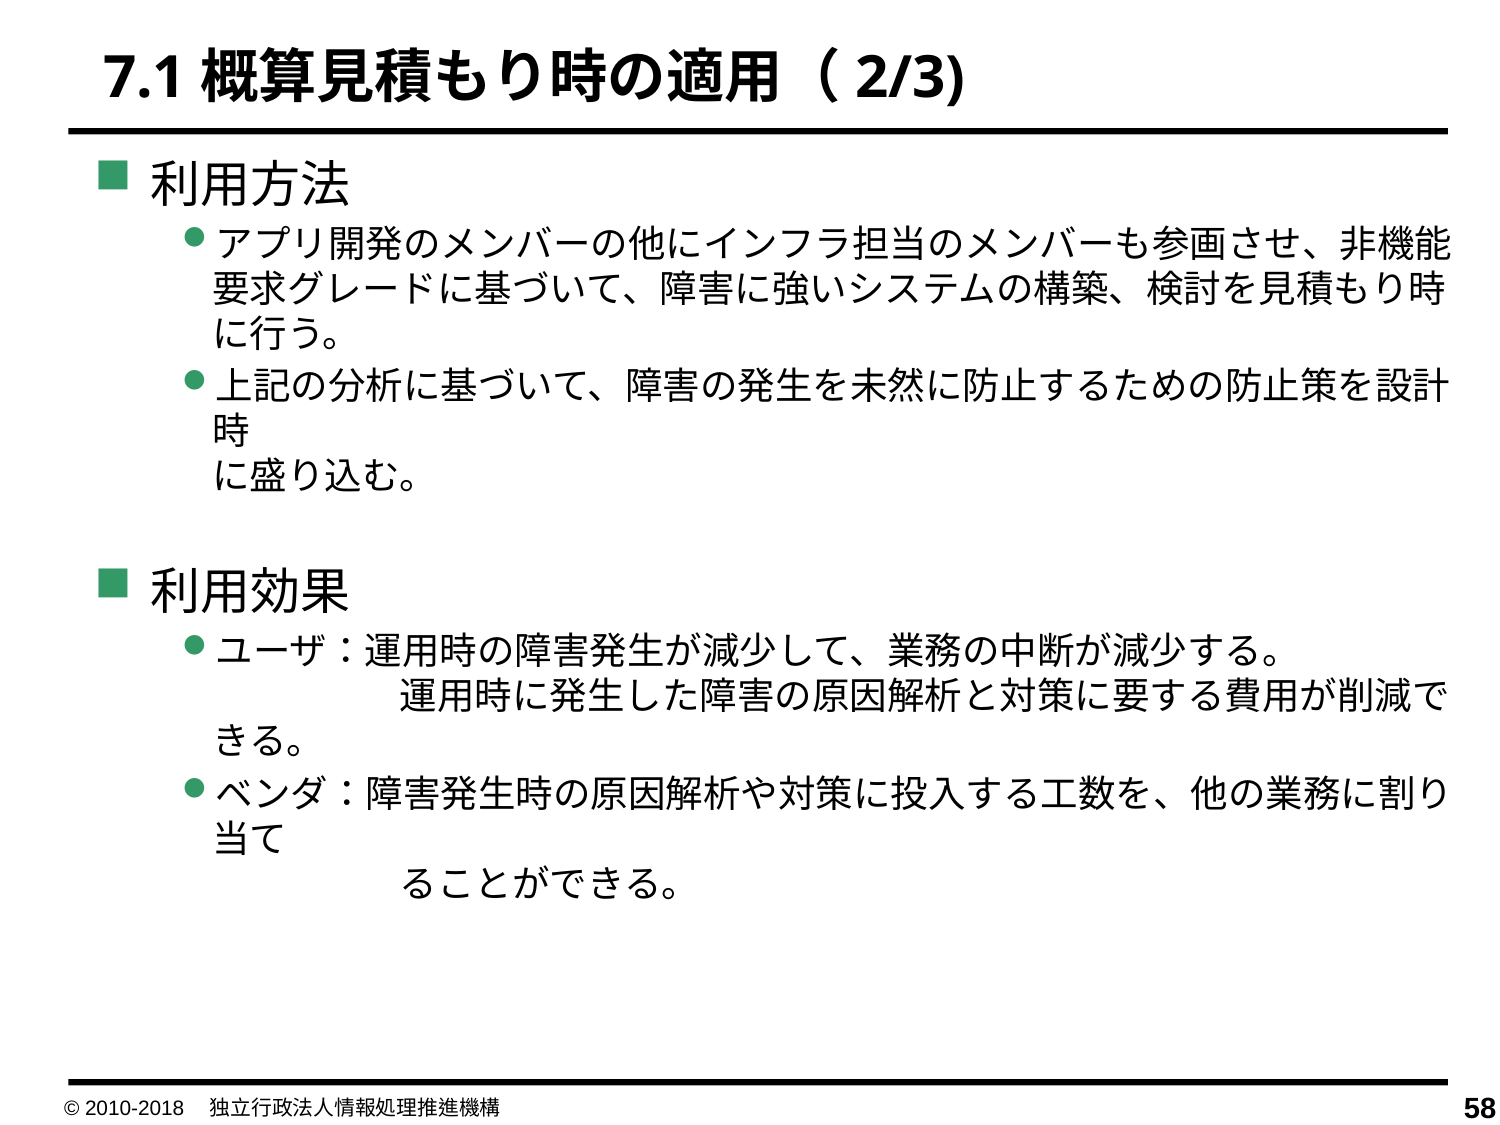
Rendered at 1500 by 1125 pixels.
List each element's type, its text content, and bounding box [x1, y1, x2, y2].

list 利用方法 アプリ開発のメンバーの他にインフラ担当のメンバーも参画させ、非機能要求グレードに基づいて、障害に強いシステムの構築、検討を見積もり時に行う。 上記の分析に基づいて、障害の発生を未然に防止するための防止策を設計時 に盛り込む。 利用効果 ユーザ：運用時の障害発生が減少して、業務の中断が減少する。 運用時に発生した障害の原因解析と対策に要する費用が削減できる。 ベンダ：障害発生時の原因解析や対策に投入する工数を、他の業務に割り当て ることができる。 [79, 144, 1480, 1063]
text_box 7.1概算見積もり時の適用（2/3) [88, 31, 1397, 117]
text_box © 2010-2018 独立行政法人情報処理推進機構 [49, 1086, 516, 1125]
